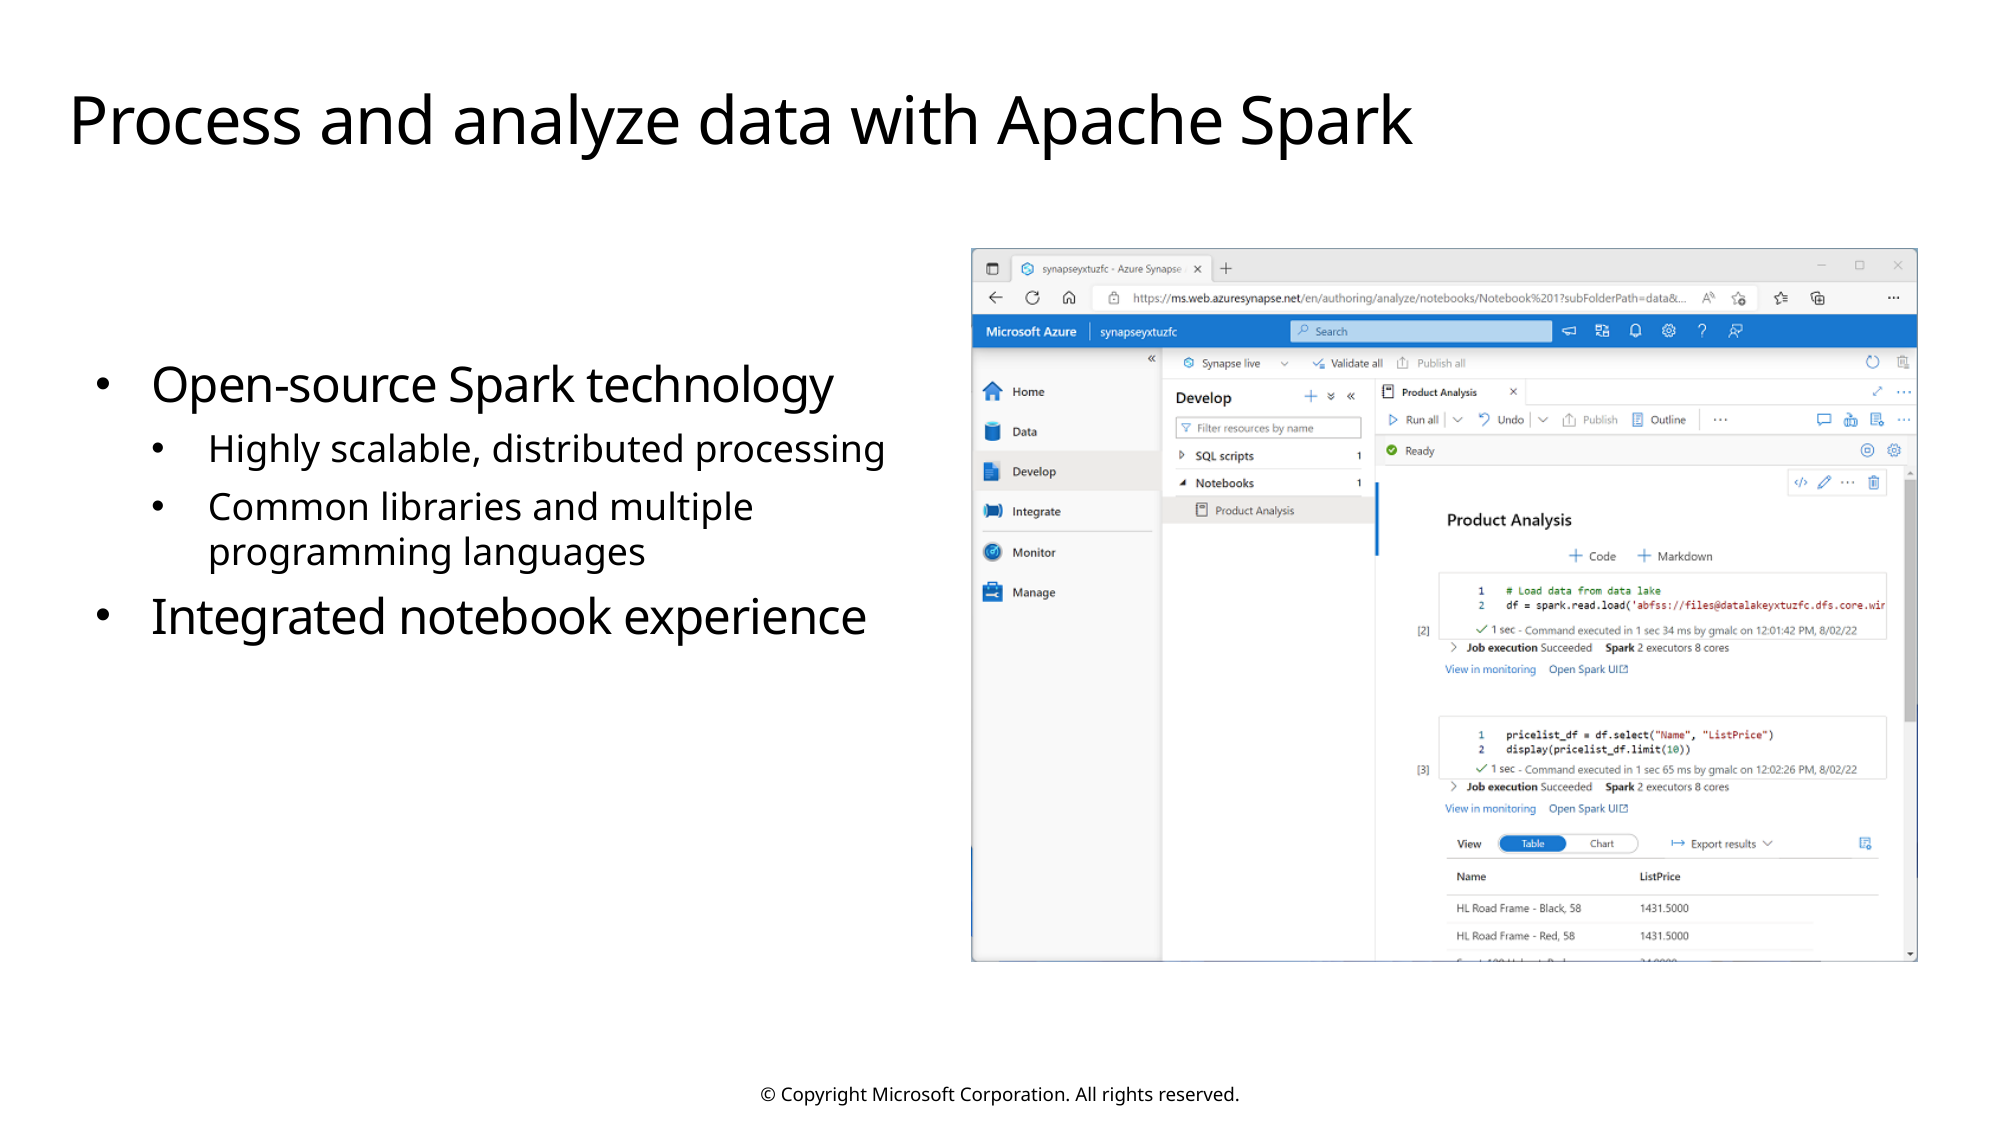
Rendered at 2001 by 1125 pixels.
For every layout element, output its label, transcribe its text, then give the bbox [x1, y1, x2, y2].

title Process and analyze data with Apache Spark [68, 72, 1930, 184]
picture [971, 248, 1919, 962]
list Open-source Spark technology Highly scalable, distributed processing Common libraries and multiple programming languages Integrated notebook experience [95, 346, 971, 655]
